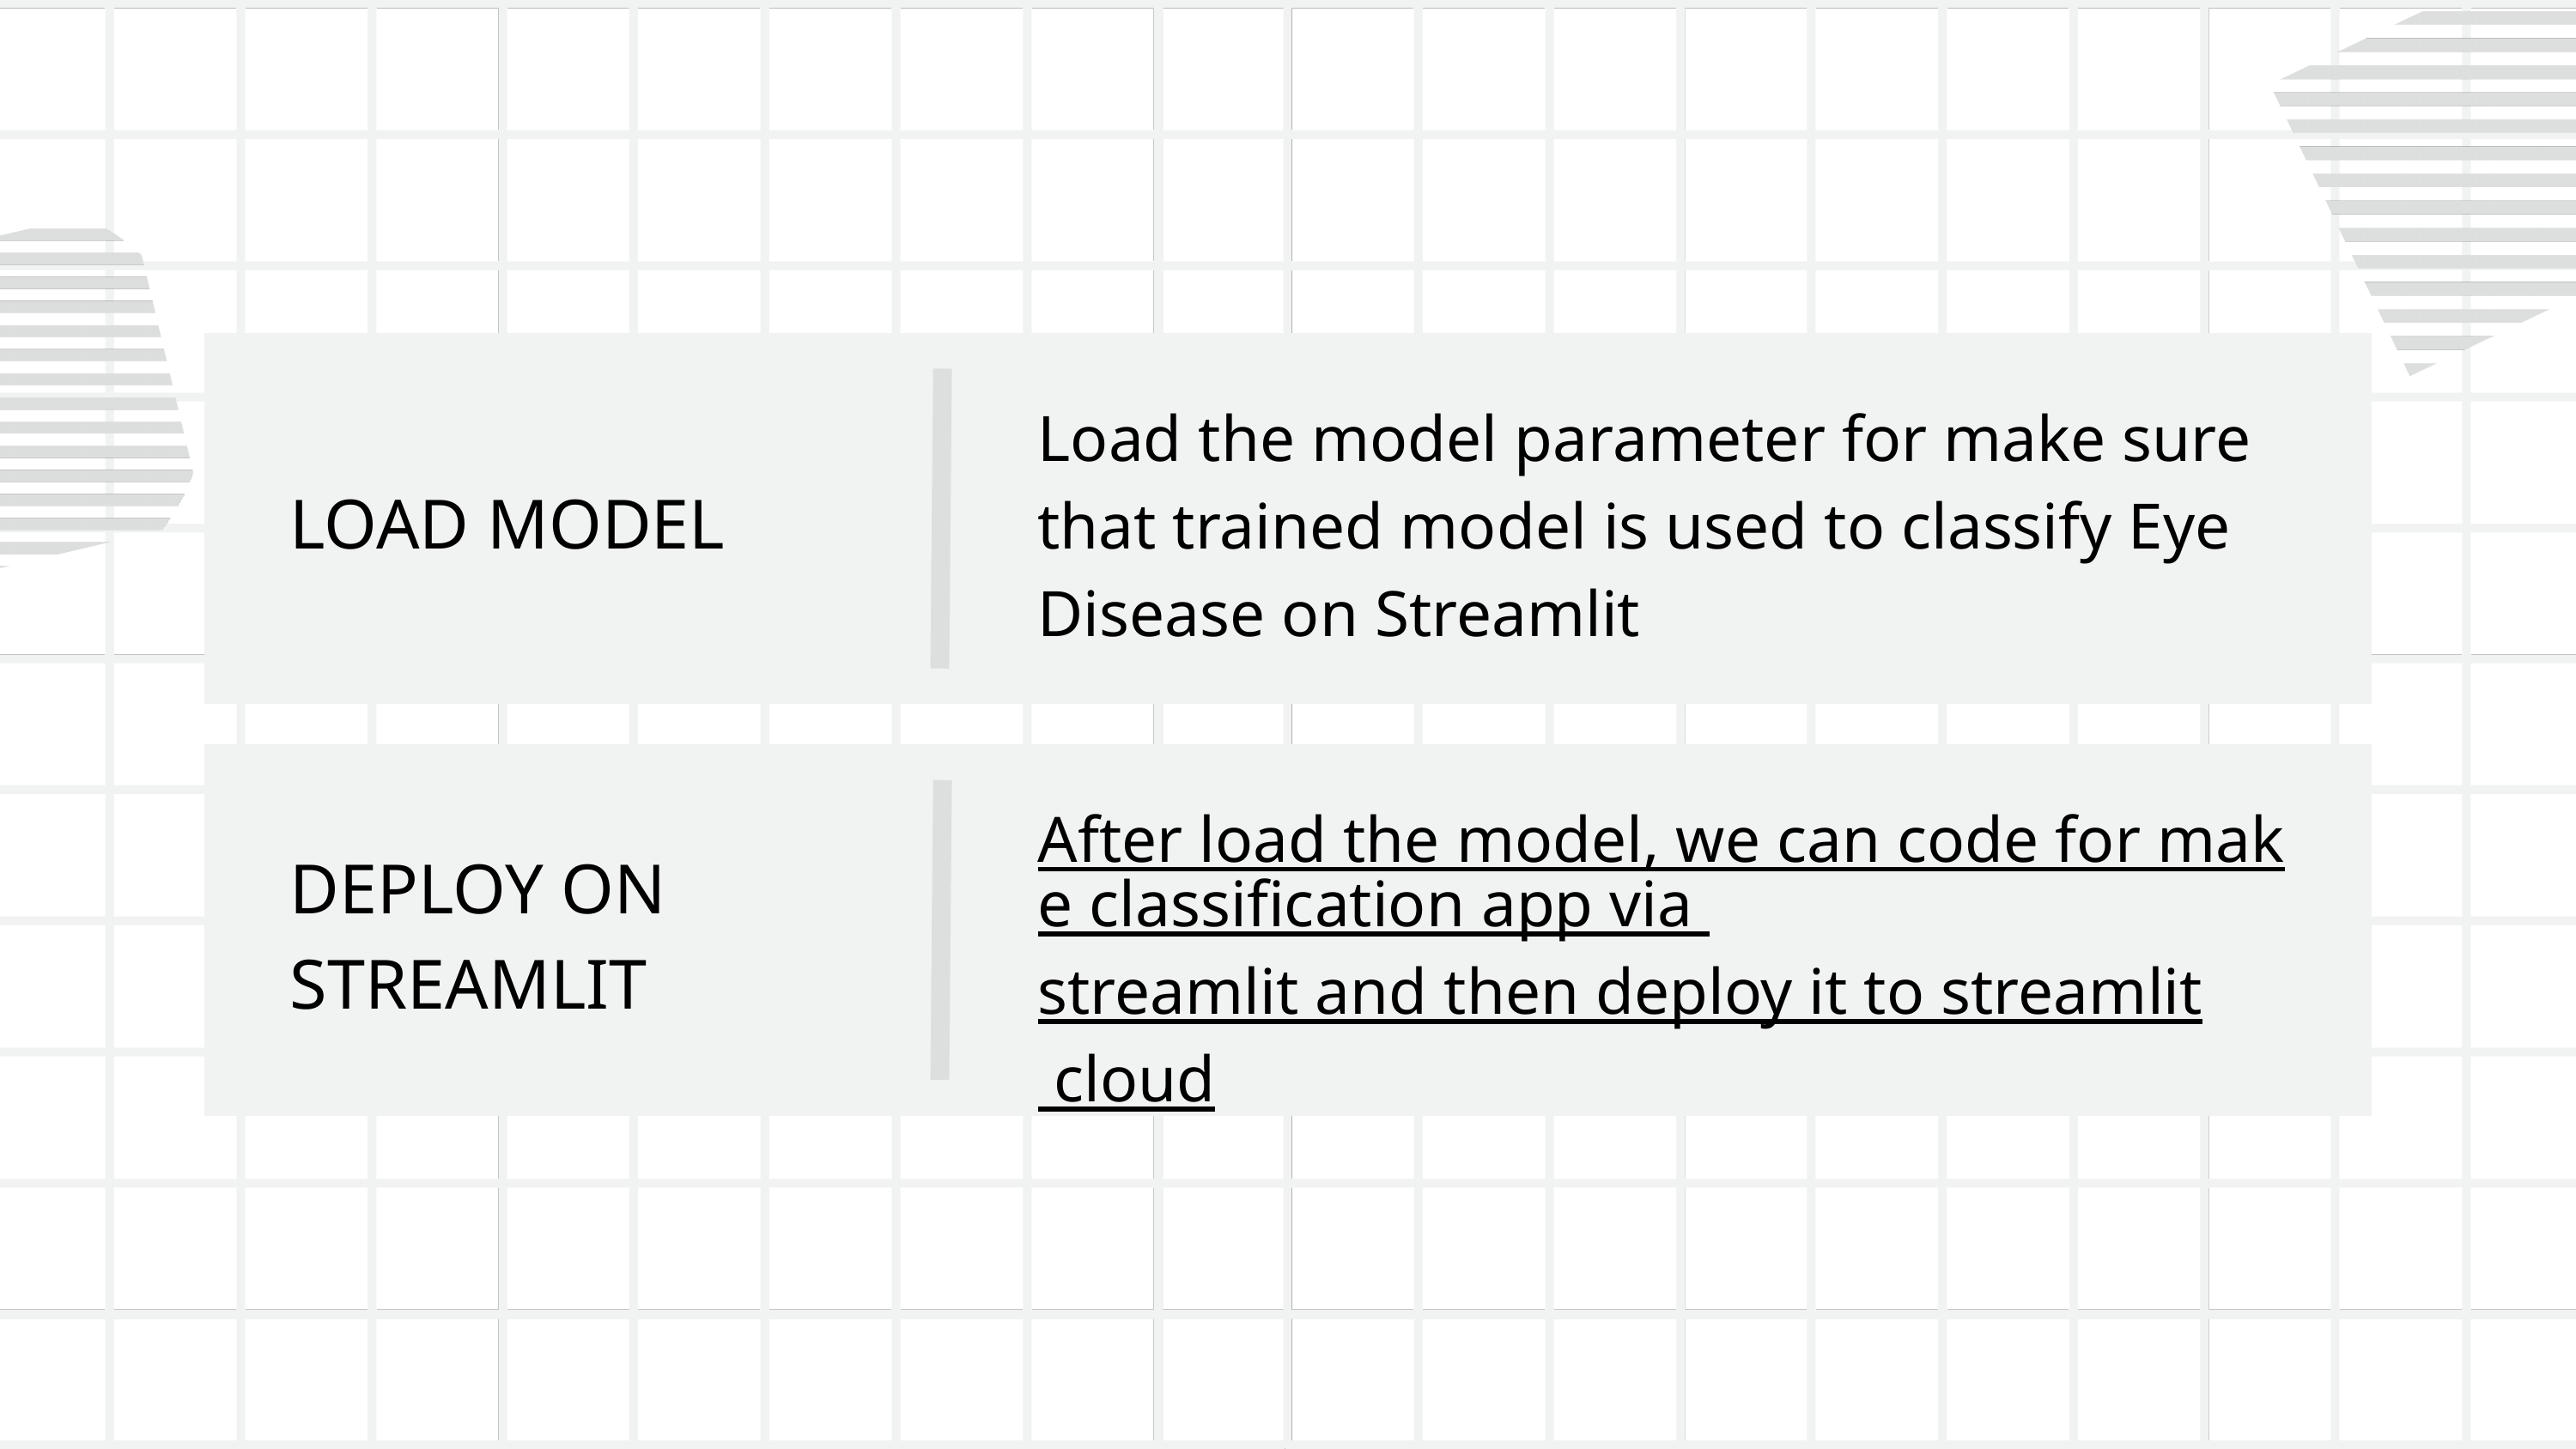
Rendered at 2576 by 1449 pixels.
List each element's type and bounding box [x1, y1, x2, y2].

text_box [0, 0, 2576, 1449]
text_box [204, 743, 2372, 1116]
text_box [204, 332, 2372, 705]
